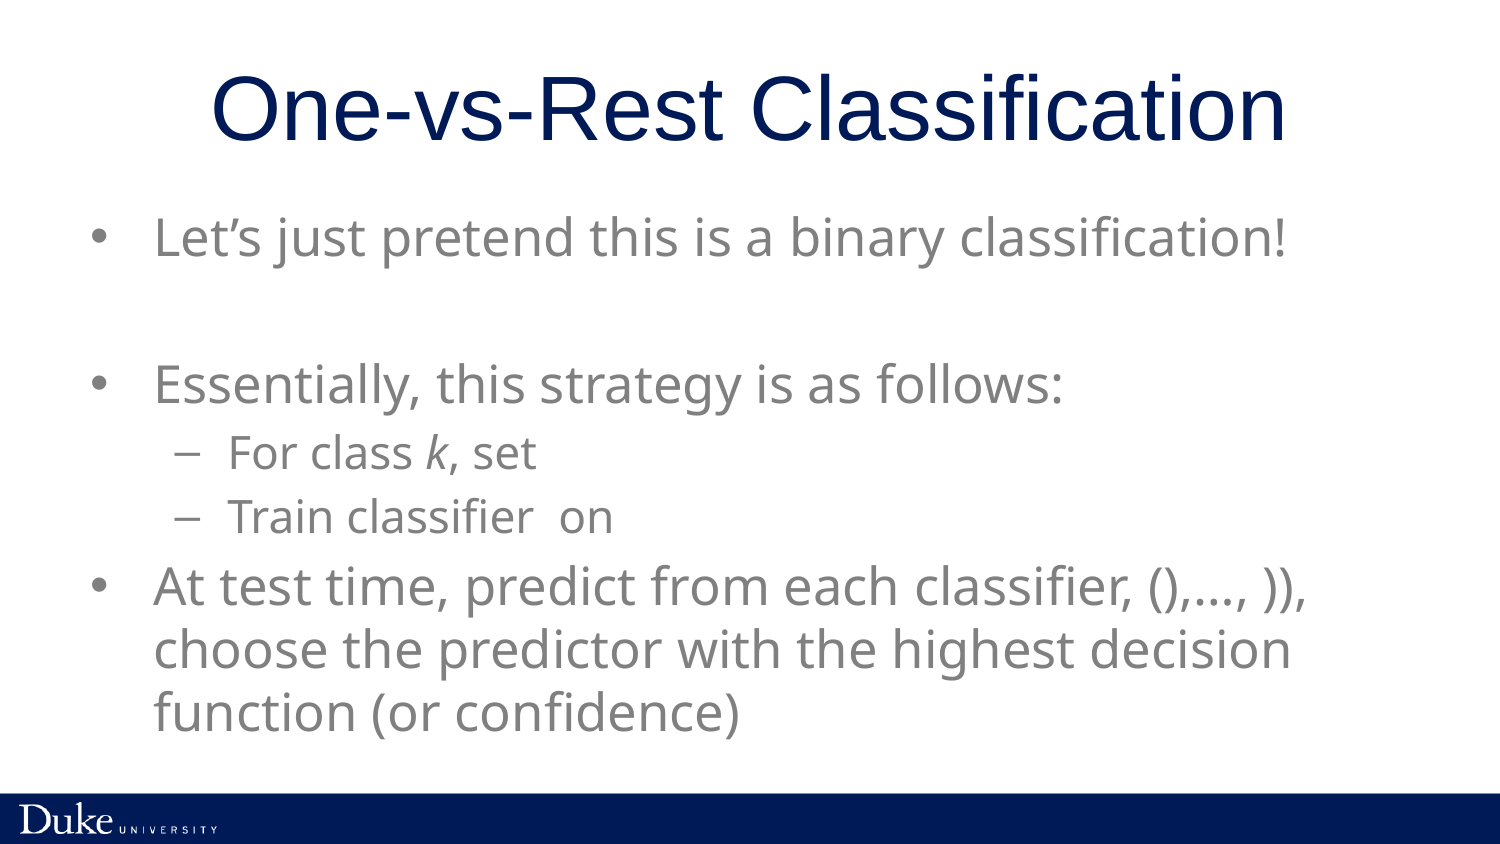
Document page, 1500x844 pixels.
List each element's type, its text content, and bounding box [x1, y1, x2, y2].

picture [0, 0, 1500, 844]
title One-vs-Rest Classification [75, 33, 1425, 175]
